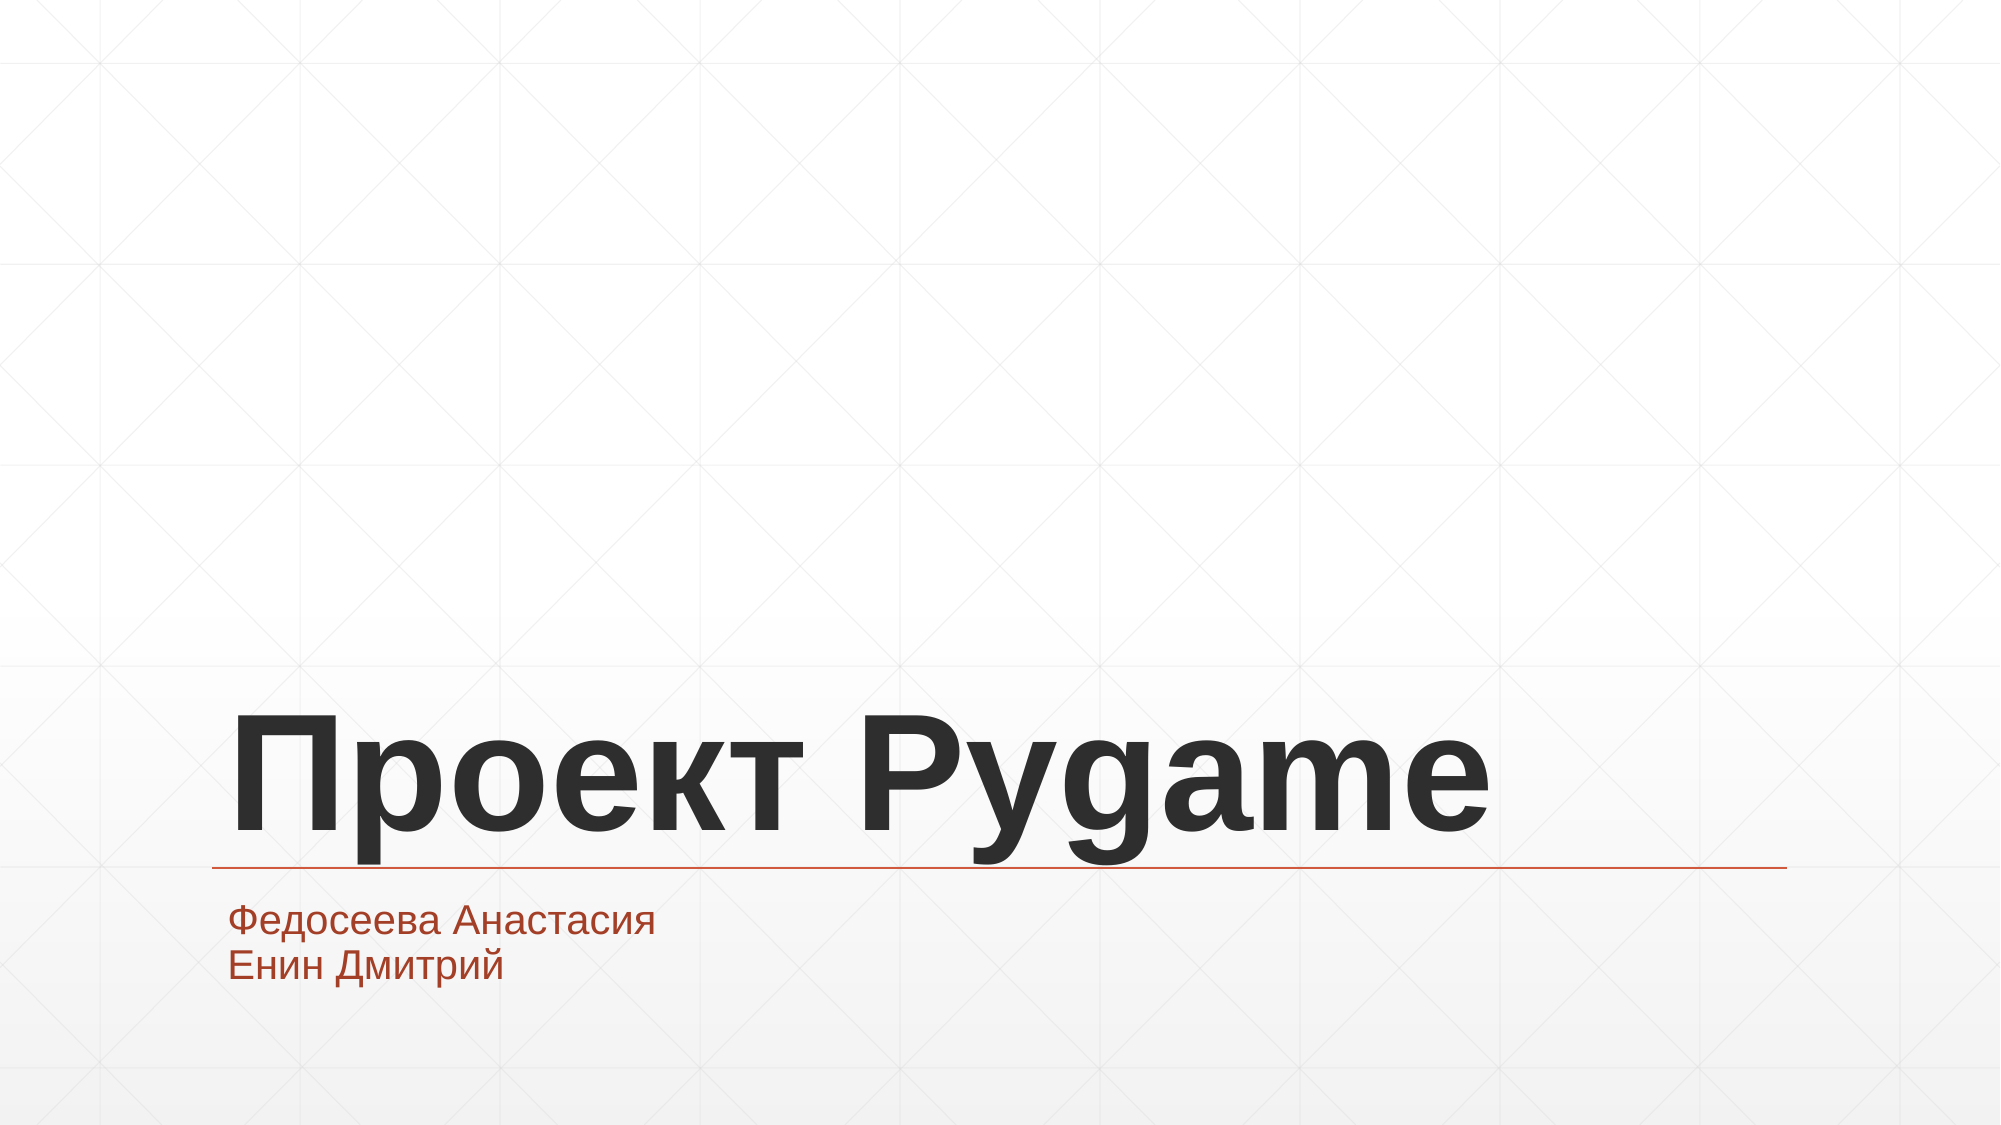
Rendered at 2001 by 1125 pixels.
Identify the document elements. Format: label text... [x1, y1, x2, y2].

title Проект Pygame [212, 313, 1788, 869]
subtitle Федосеева Анастасия Енин Дмитрий [212, 891, 1788, 1017]
